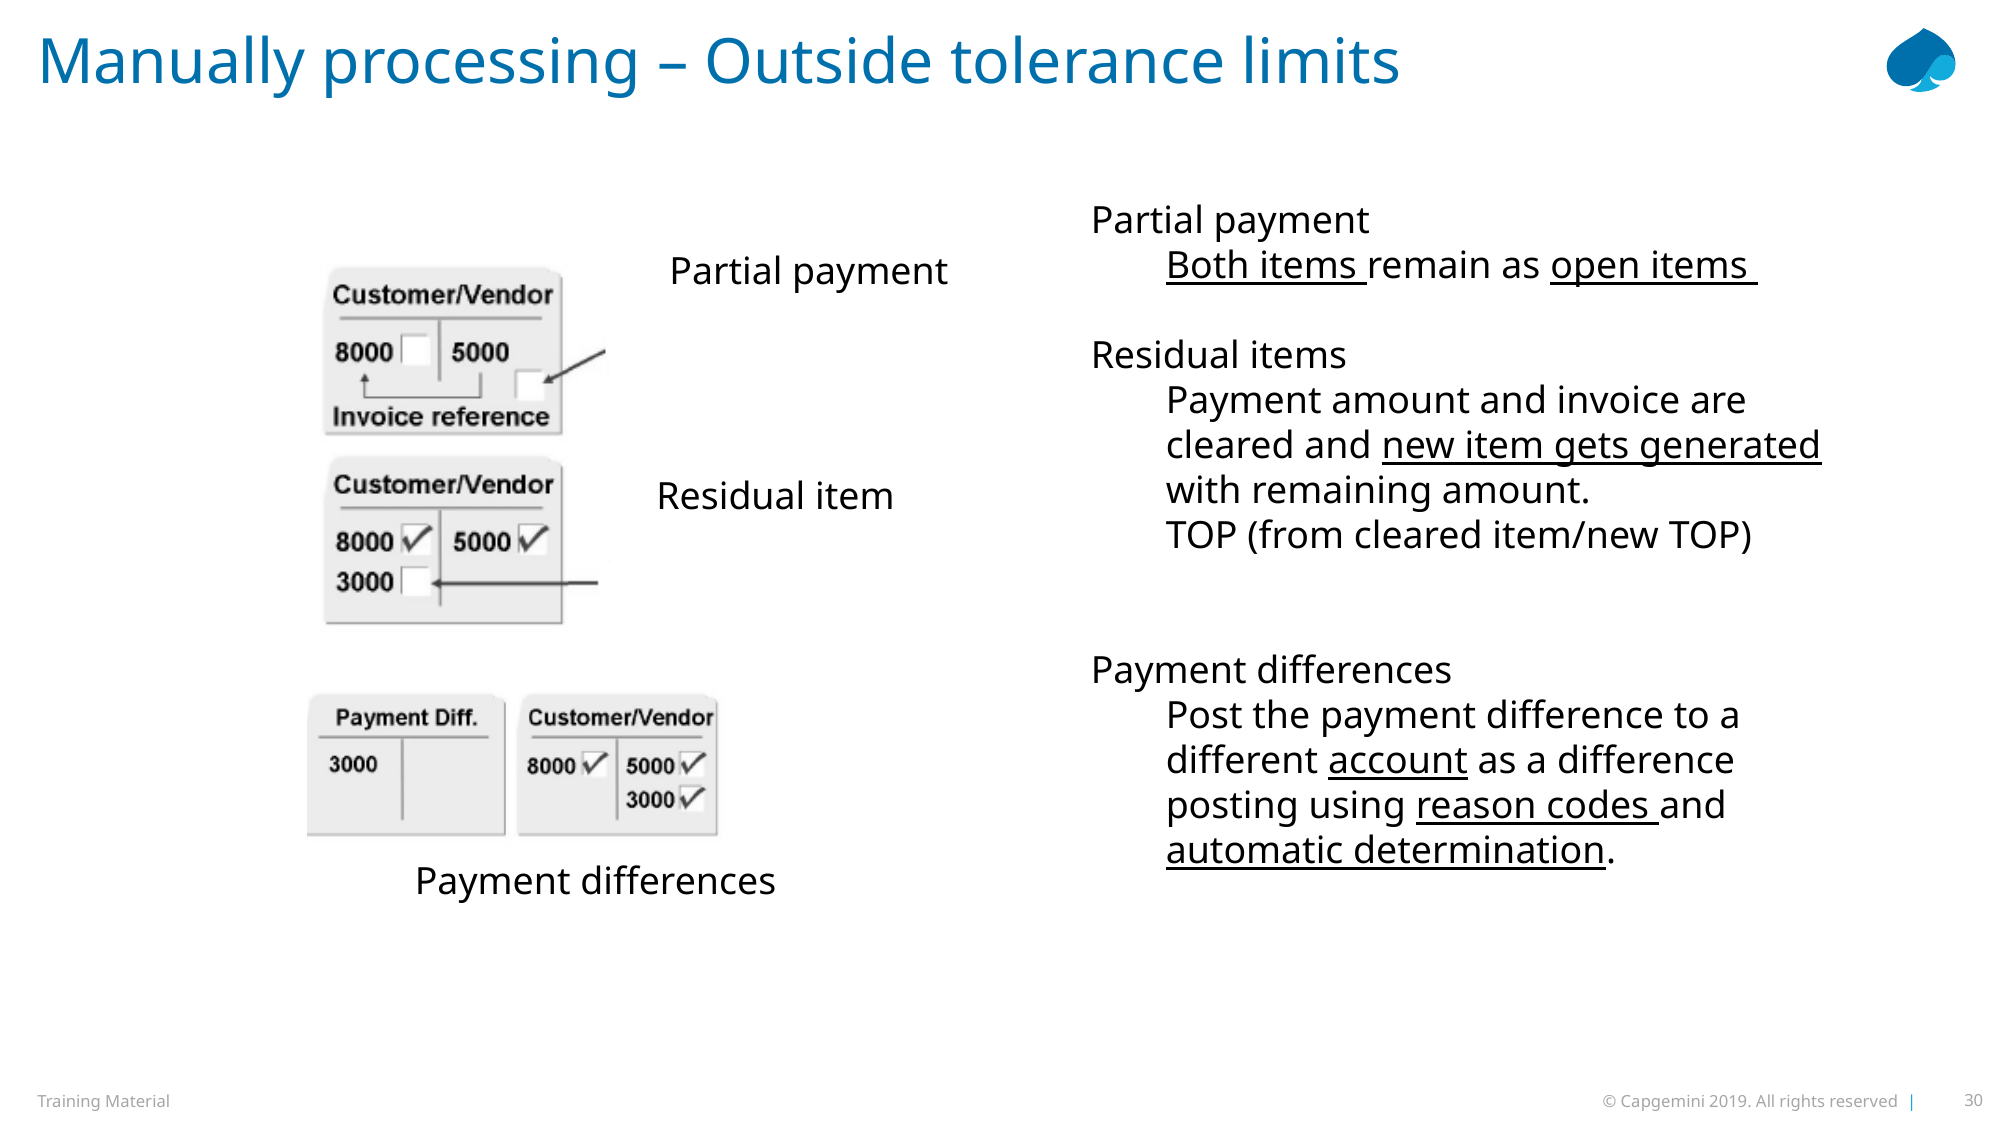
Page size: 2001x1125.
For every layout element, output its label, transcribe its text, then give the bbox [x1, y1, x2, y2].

picture [319, 244, 632, 645]
picture [307, 682, 727, 846]
text_box Residual item [641, 464, 910, 525]
text_box Payment differences [400, 849, 792, 910]
text_box Partial payment [654, 239, 964, 300]
title Manually processing – Outside tolerance limits [37, 0, 1863, 119]
list Partial payment Both items remain as open items Residual items Payment amount and invoice are cleared and new item gets generated with remaining amount. TOP (from cleared item/new TOP) Payment differences Post the payment difference to a different account as a difference posting using reason codes and automatic determination. [1076, 189, 1839, 988]
